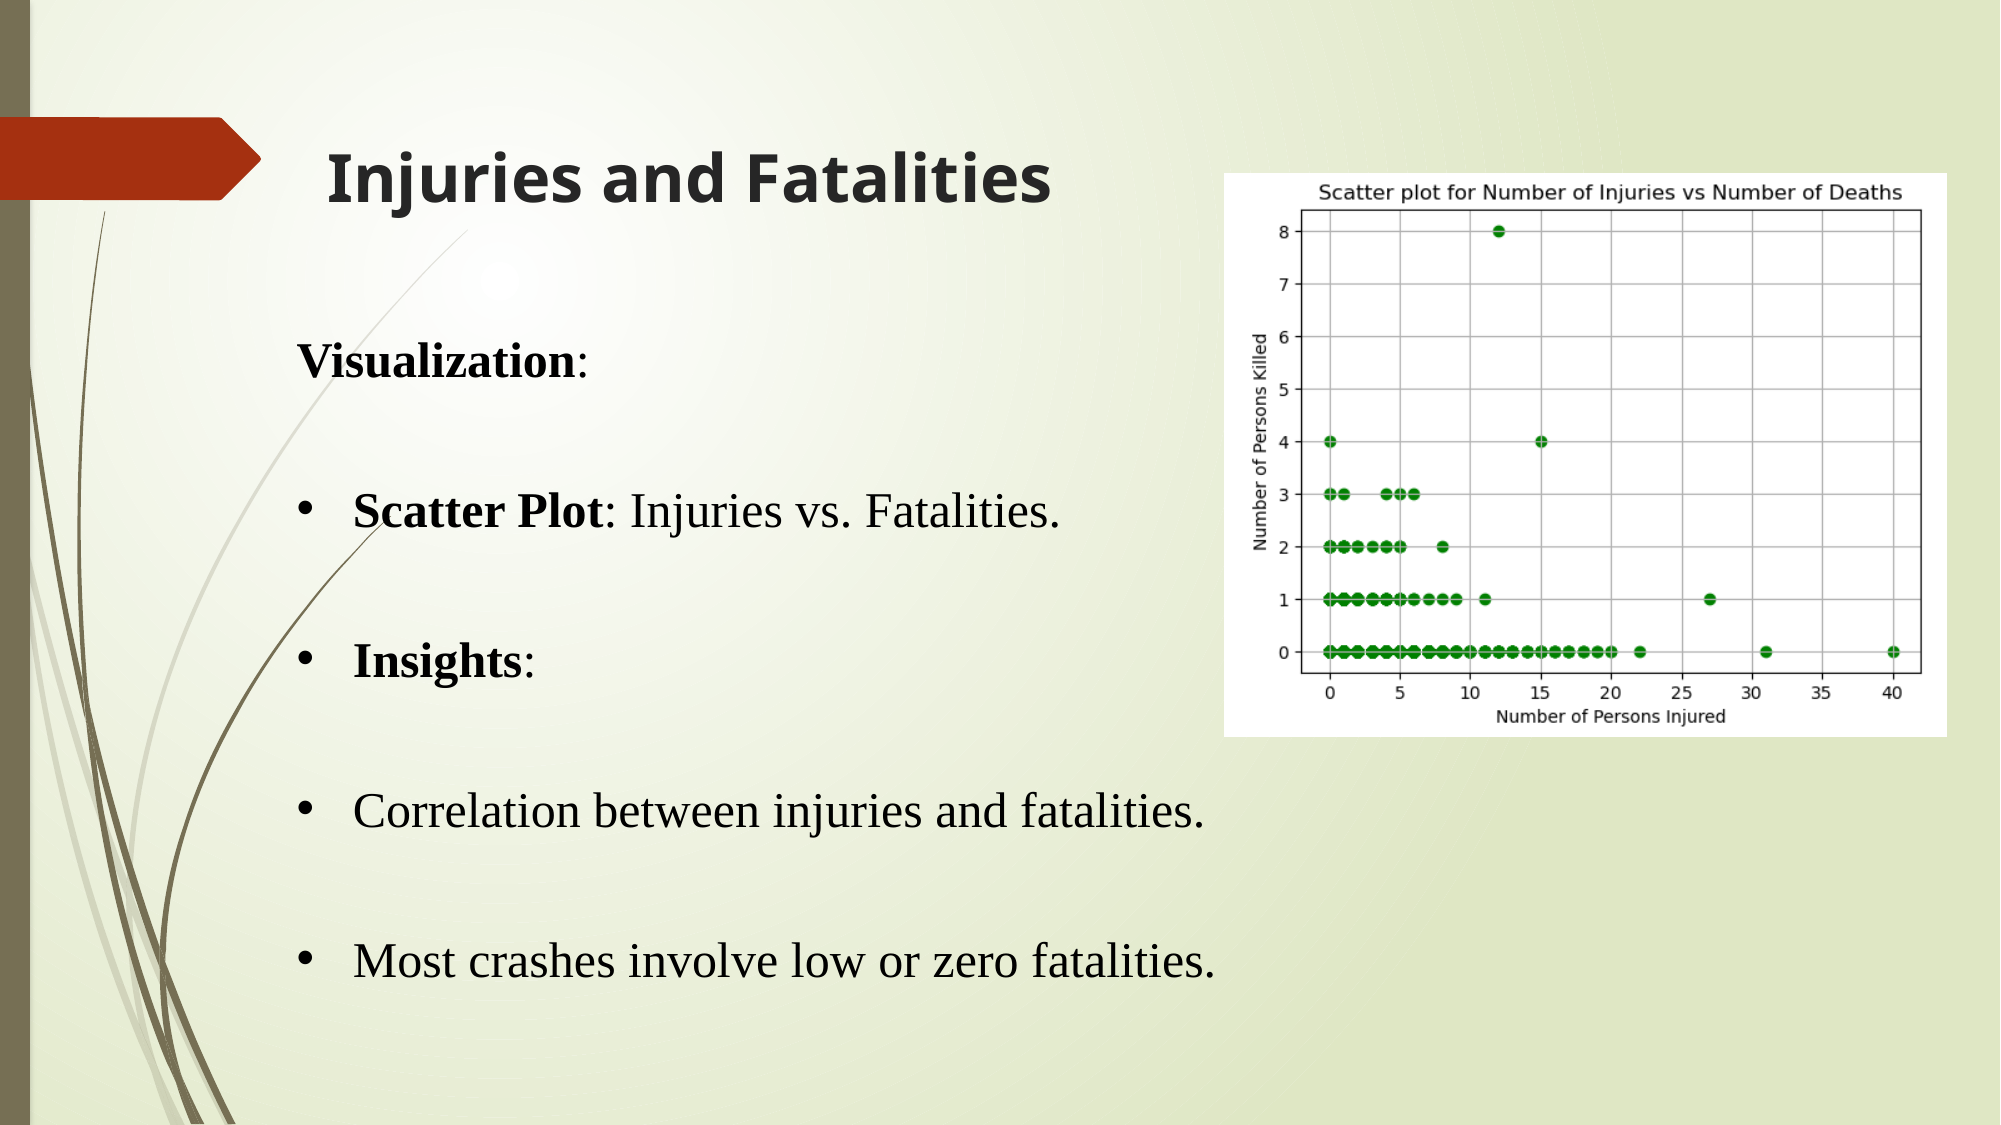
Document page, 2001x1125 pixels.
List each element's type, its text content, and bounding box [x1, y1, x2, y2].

title Injuries and Fatalities [312, 87, 1897, 230]
picture [1224, 173, 1947, 737]
text_box Visualization: Scatter Plot: Injuries vs. Fatalities. Insights: Correlation between injuries and fatalities. Most crashes involve low or zero fatalities. [281, 230, 1250, 995]
